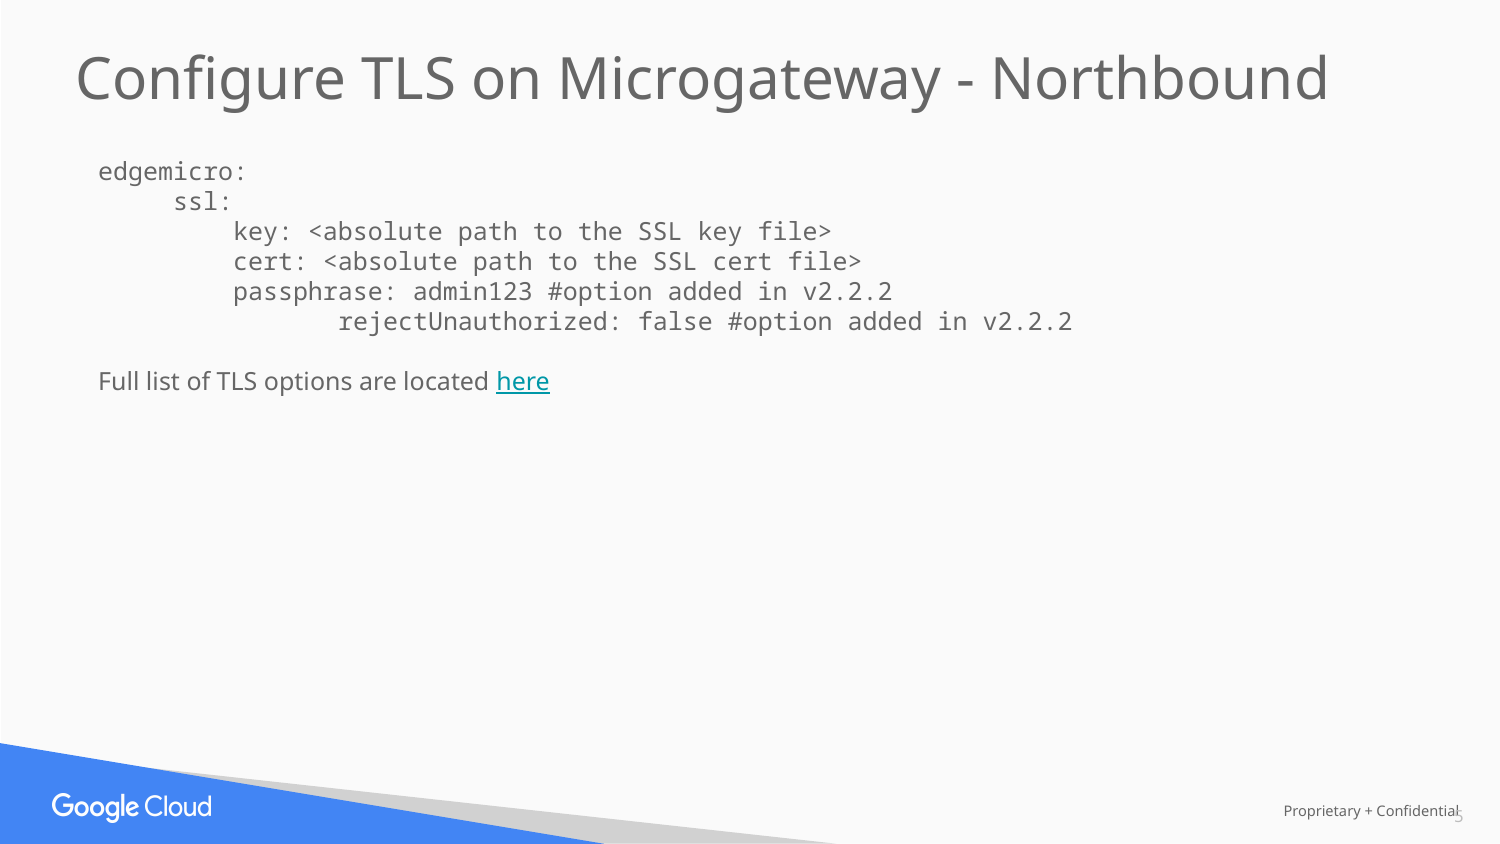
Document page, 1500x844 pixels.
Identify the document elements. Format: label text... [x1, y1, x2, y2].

picture [52, 793, 211, 823]
text_box edgemicro: ssl: key: <absolute path to the SSL key file> cert: <absolute path to the SSL cert file> passphrase: admin123 #option added in v2.2.2 rejectUnauthorized: false #option added in v2.2.2 Full list of TLS options are located here [83, 140, 1311, 606]
text_box Configure TLS on Microgateway - Northbound [60, 26, 1392, 150]
text_box ‹#› [1399, 794, 1475, 840]
